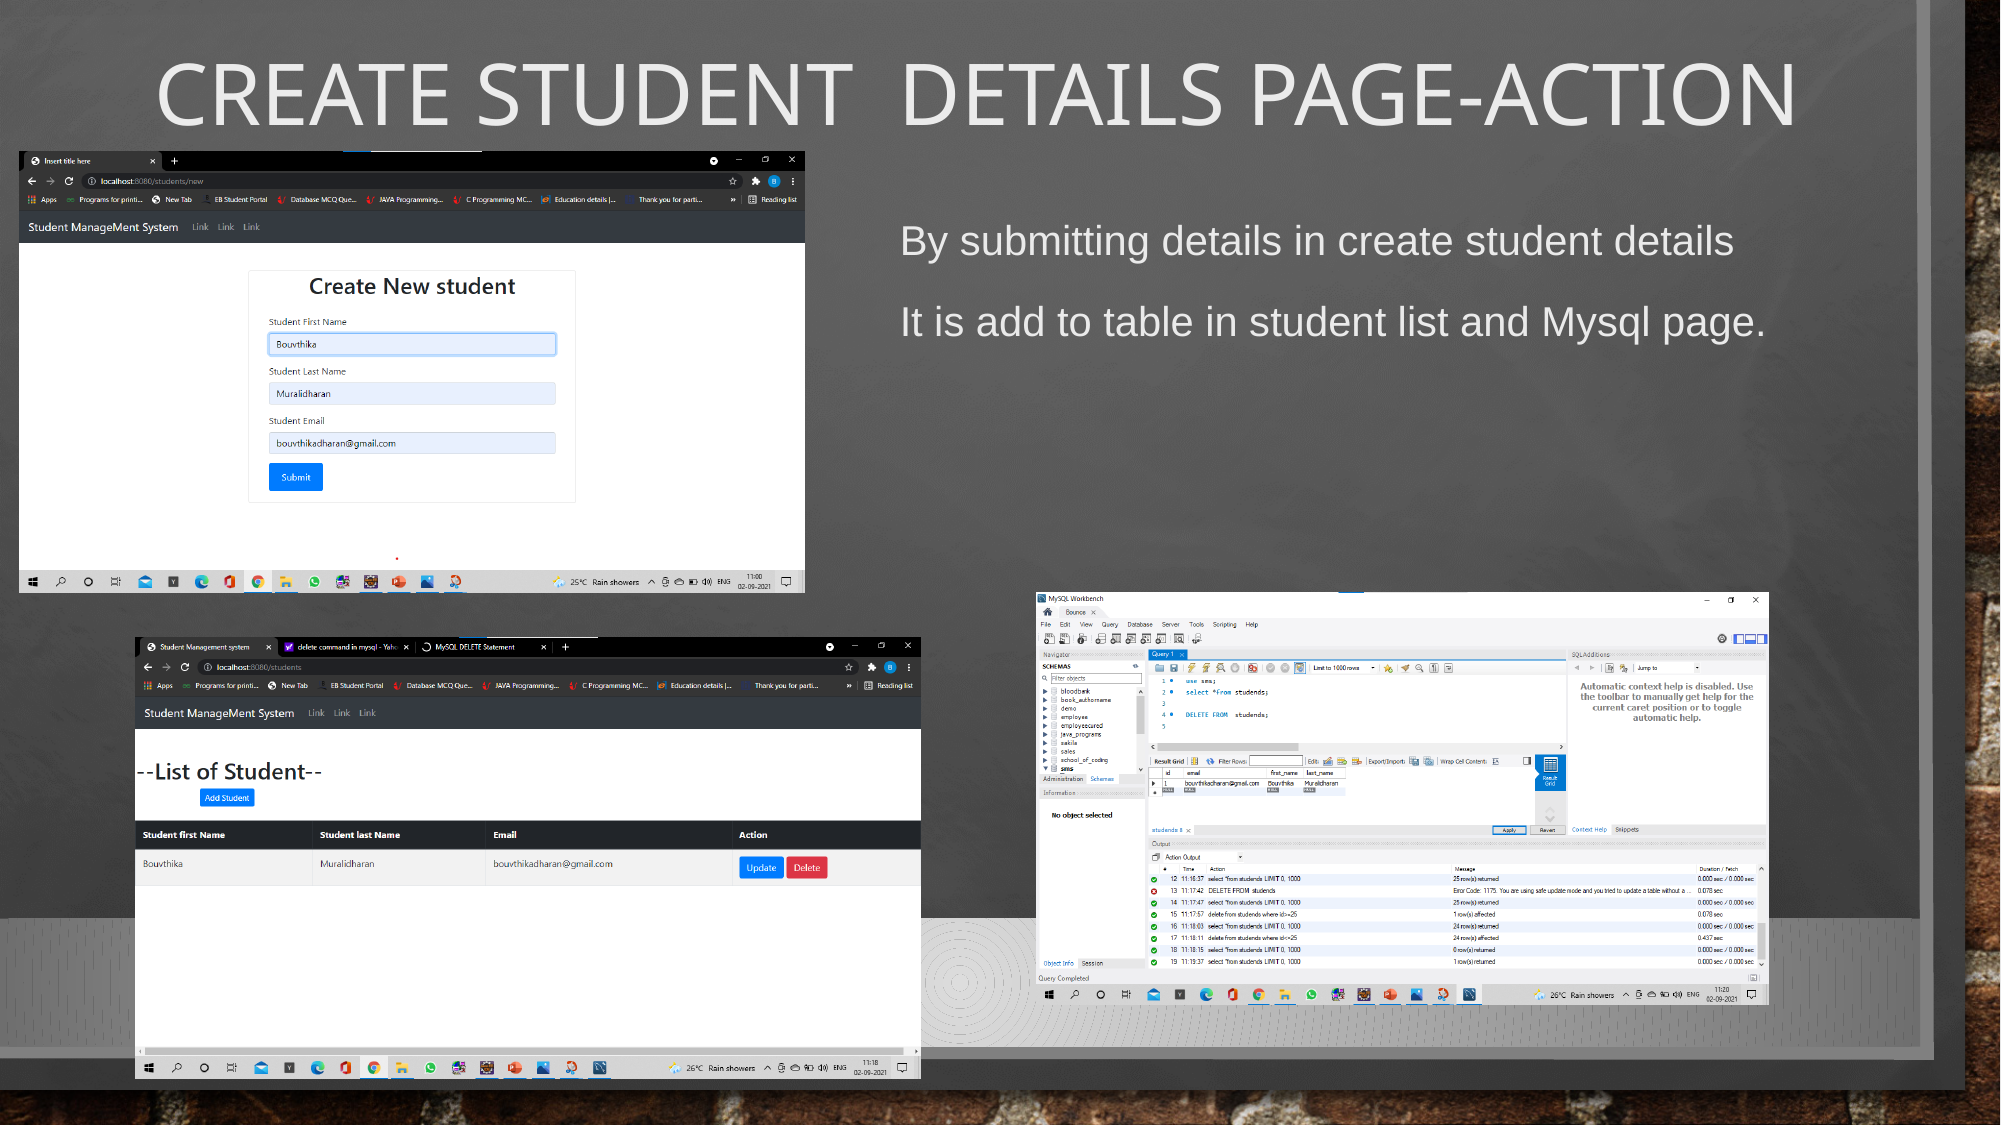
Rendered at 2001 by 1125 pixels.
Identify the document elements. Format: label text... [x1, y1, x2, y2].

picture [19, 151, 805, 593]
picture [135, 637, 921, 1079]
list By submitting details in create student details It is add to table in student list and Mysql page. [884, 177, 1921, 372]
picture [1036, 592, 1769, 1005]
title Create Student details page-action [139, 0, 1846, 195]
picture [0, 0, 2000, 1125]
